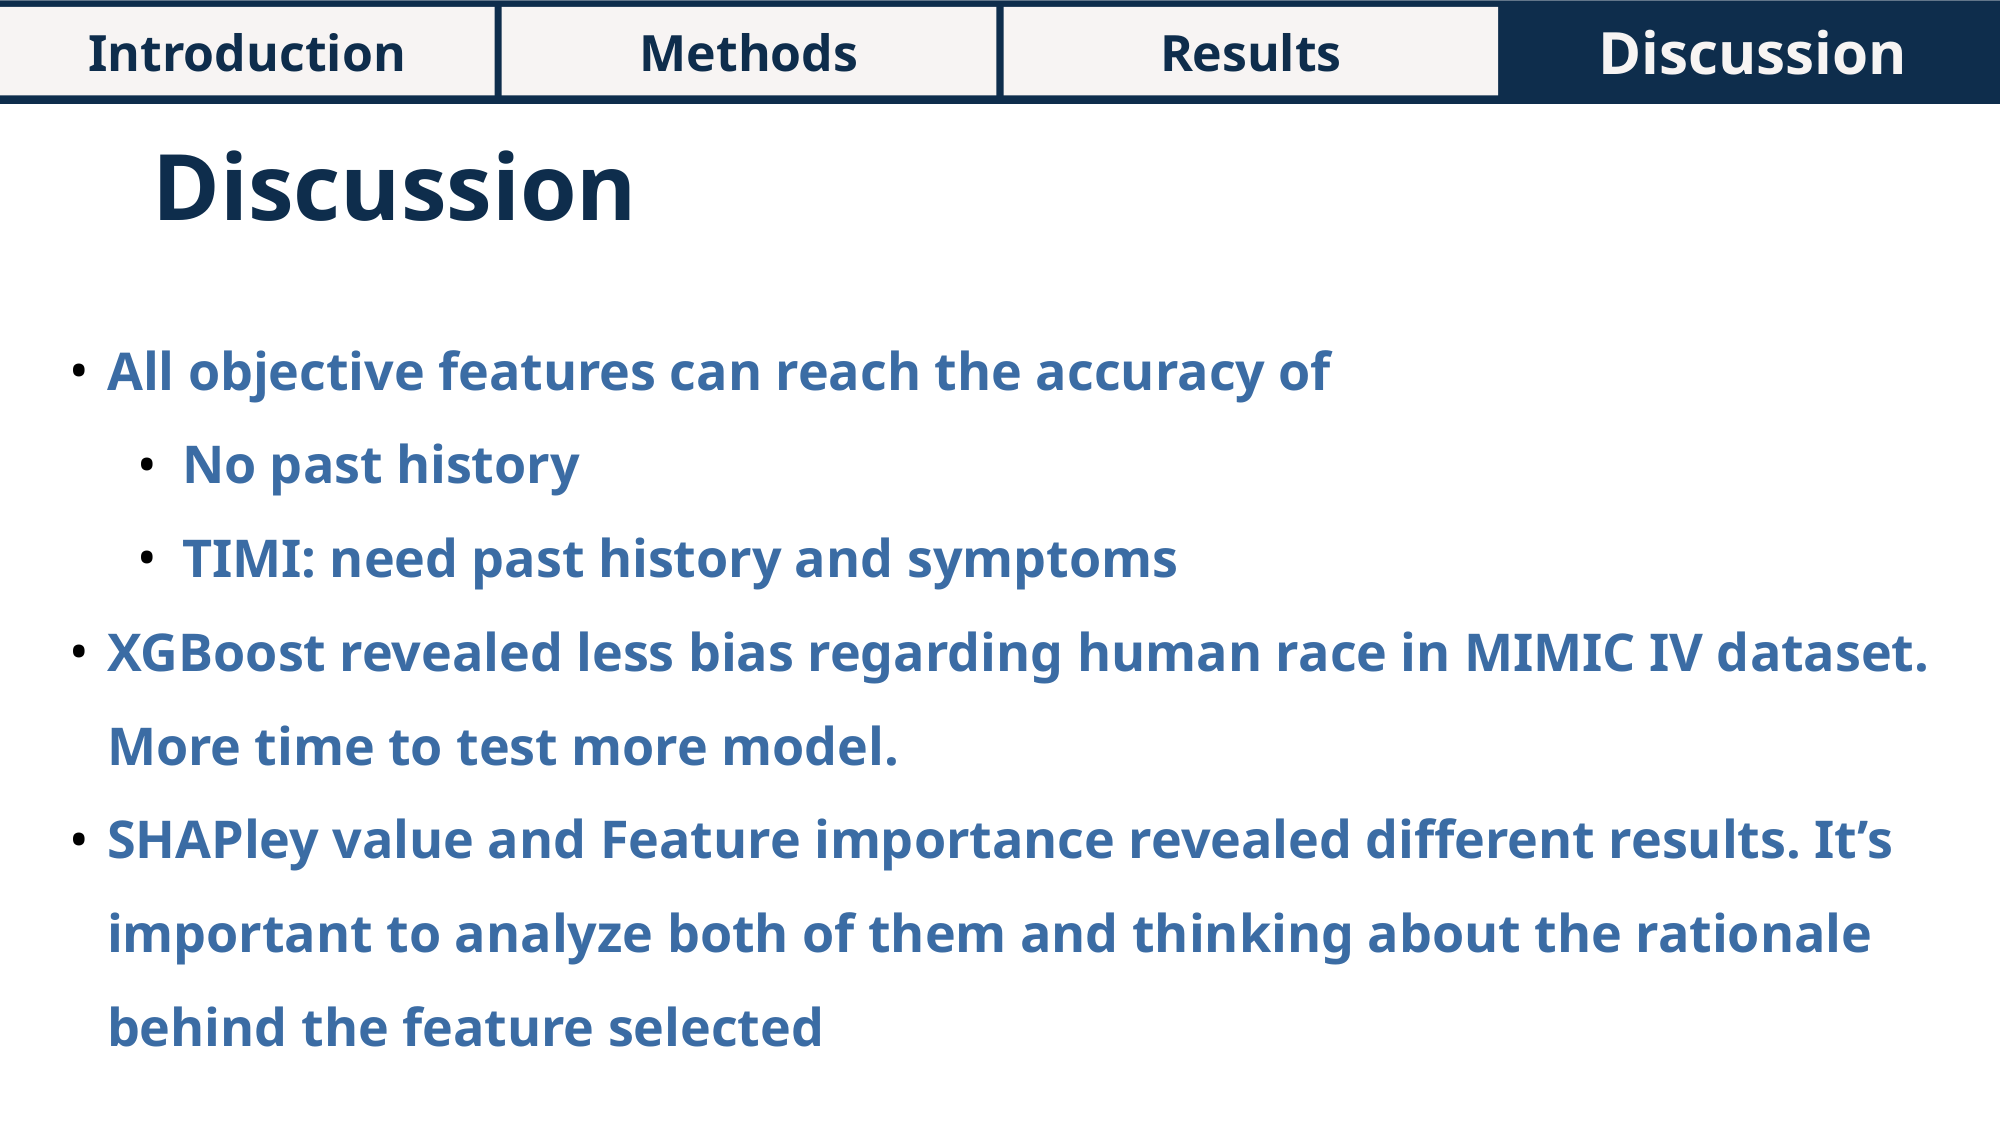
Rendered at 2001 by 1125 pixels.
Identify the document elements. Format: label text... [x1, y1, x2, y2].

text_box Methods [501, 6, 997, 96]
text_box Discussion [1505, 6, 2000, 96]
text_box Introduction [0, 6, 495, 96]
title Discussion [137, 82, 1863, 299]
list All objective features can reach the accuracy of No past history TIMI: need past history and symptoms XGBoost revealed less bias regarding human race in MIMIC IV dataset. More time to test more model. SHAPley value and Feature importance revealed different results. It’s important to analyze both of them and thinking about the rationale behind the feature selected [54, 299, 1946, 1011]
text_box Results [1003, 6, 1499, 96]
